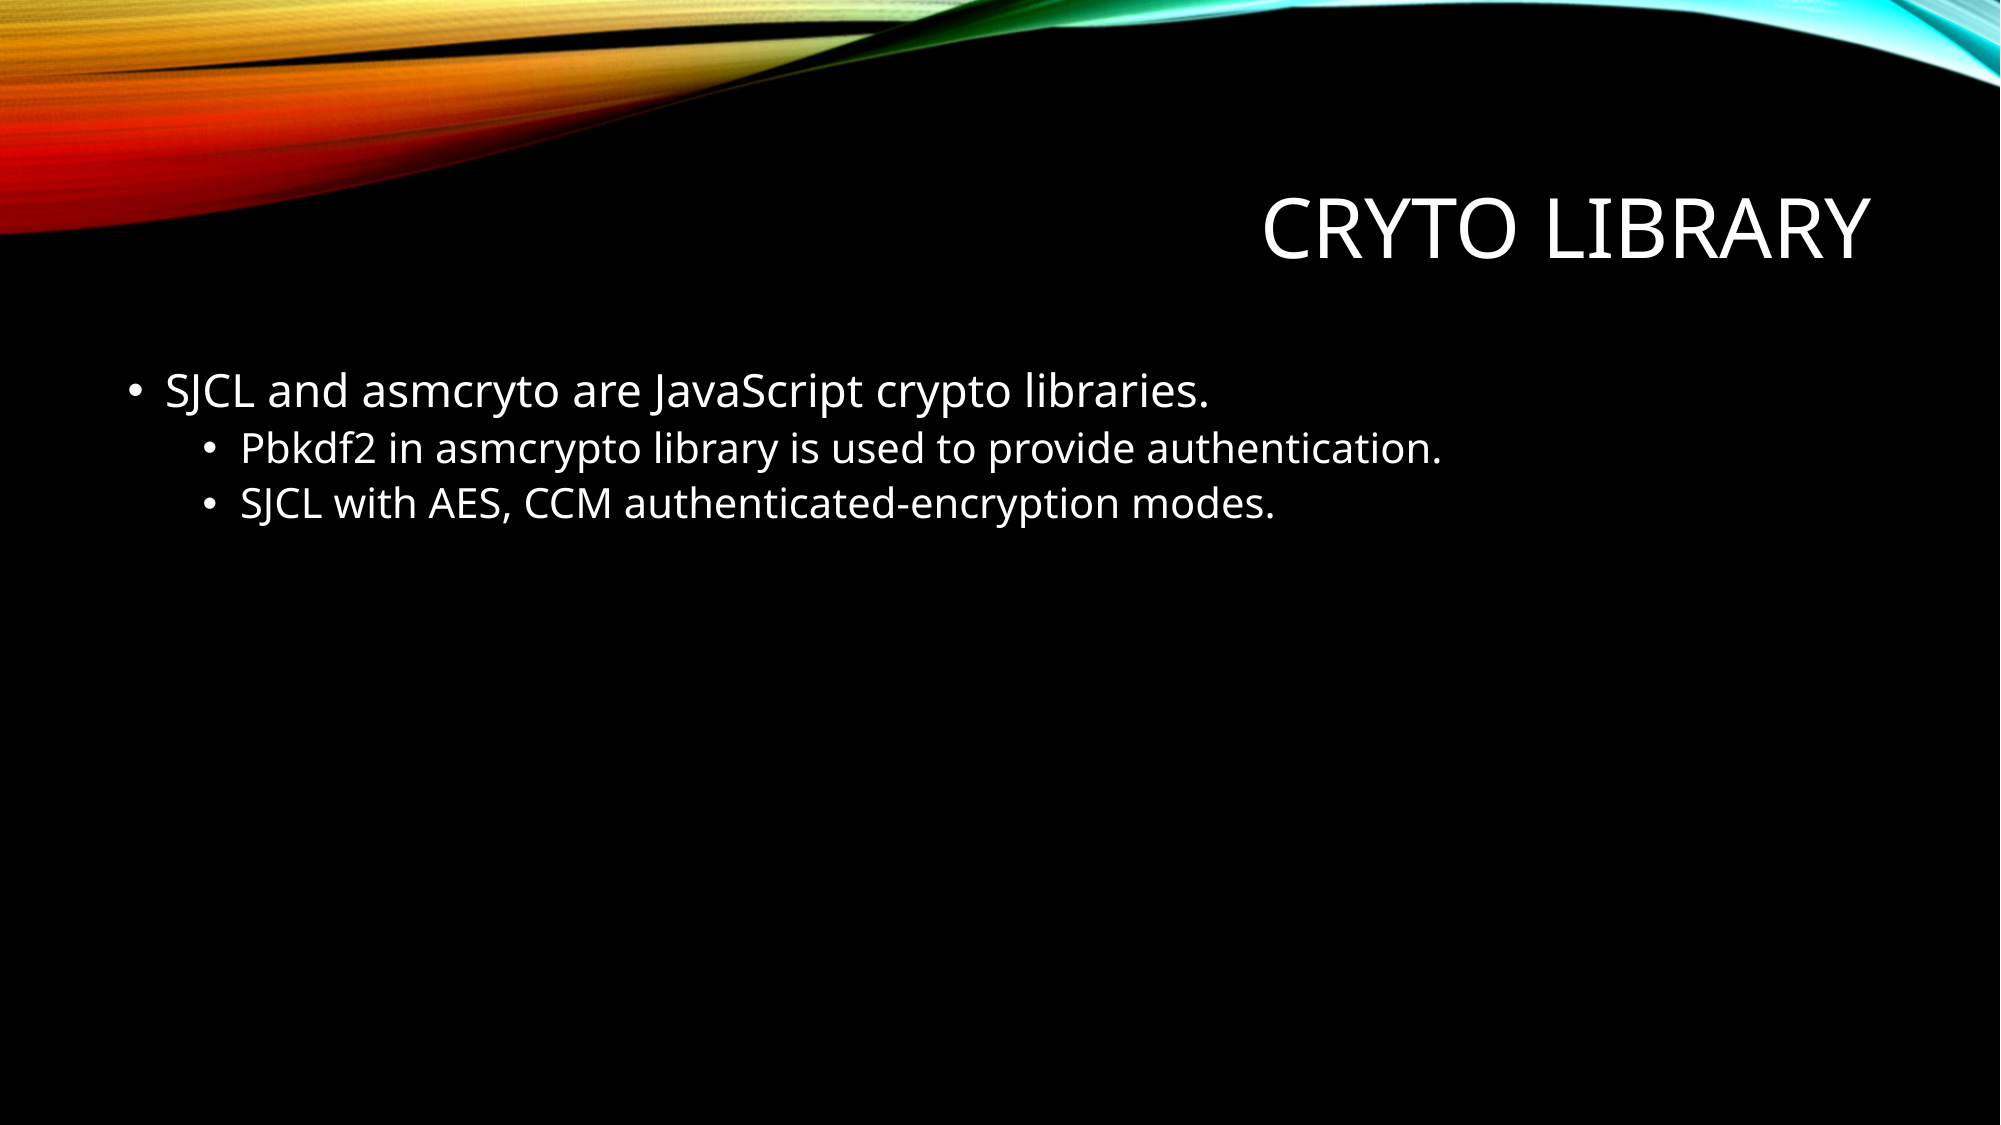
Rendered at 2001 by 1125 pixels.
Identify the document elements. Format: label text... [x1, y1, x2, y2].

title Cryto Library [474, 125, 1888, 338]
picture [0, 0, 2000, 237]
list SJCL and asmcryto are JavaScript crypto libraries. Pbkdf2 in asmcrypto library is used to provide authentication. SJCL with AES, CCM authenticated-encryption modes. [112, 360, 1888, 1021]
